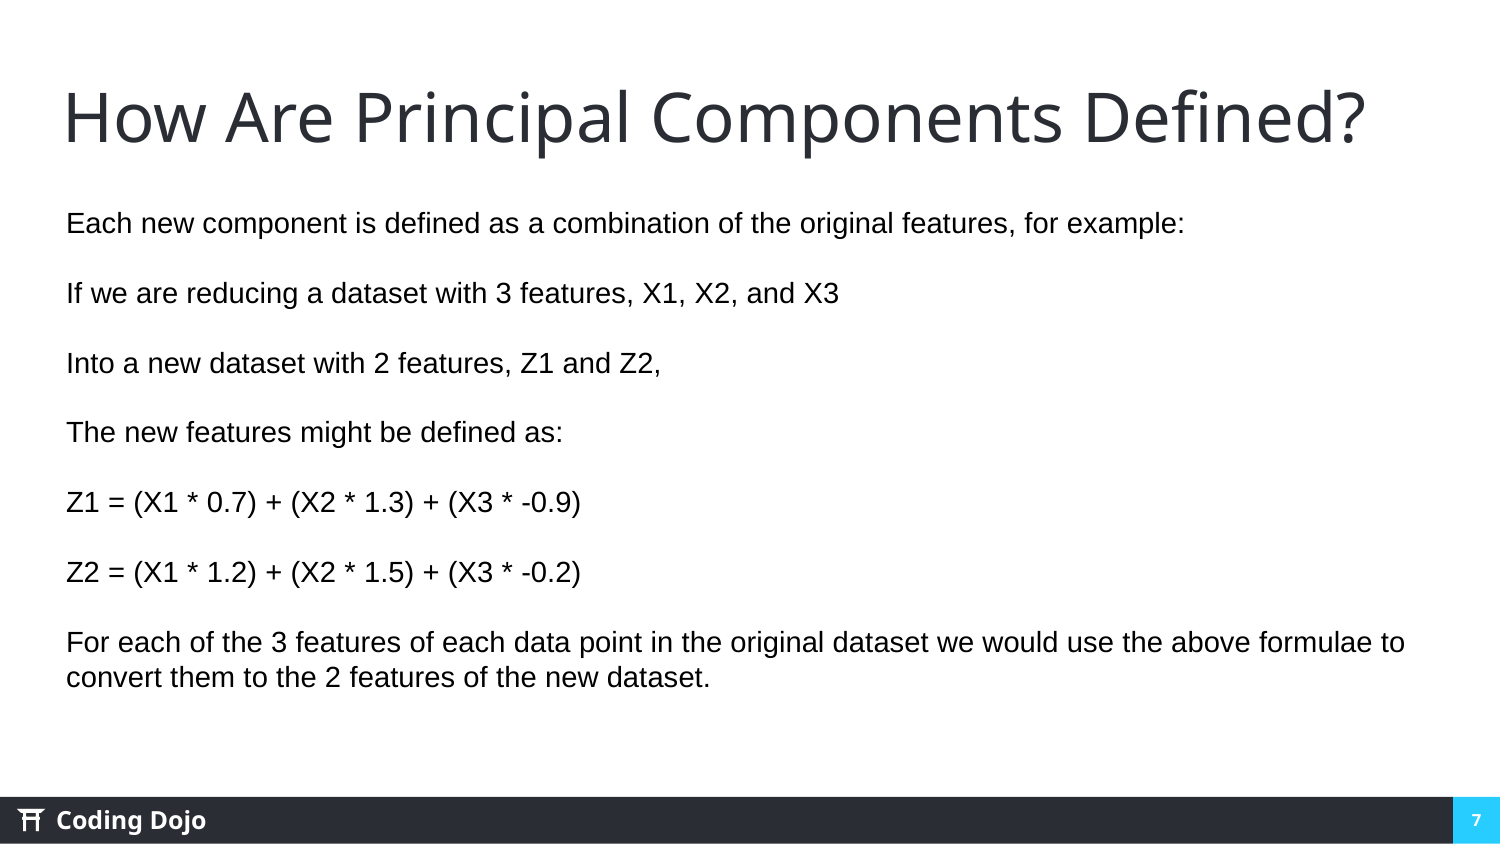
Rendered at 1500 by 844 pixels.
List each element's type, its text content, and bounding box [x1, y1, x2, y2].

list Each new component is defined as a combination of the original features, for example: If we are reducing a dataset with 3 features, X1, X2, and X3 Into a new dataset with 2 features, Z1 and Z2, The new features might be defined as: Z1 = (X1 * 0.7) + (X2 * 1.3) + (X3 * -0.9) Z2 = (X1 * 1.2) + (X2 * 1.5) + (X3 * -0.2) For each of the 3 features of each data point in the original dataset we would use the above formulae to convert them to the 2 features of the new dataset. [51, 189, 1449, 750]
title How Are Principal Components Defined? [51, 72, 1449, 167]
picture [15, 804, 47, 836]
